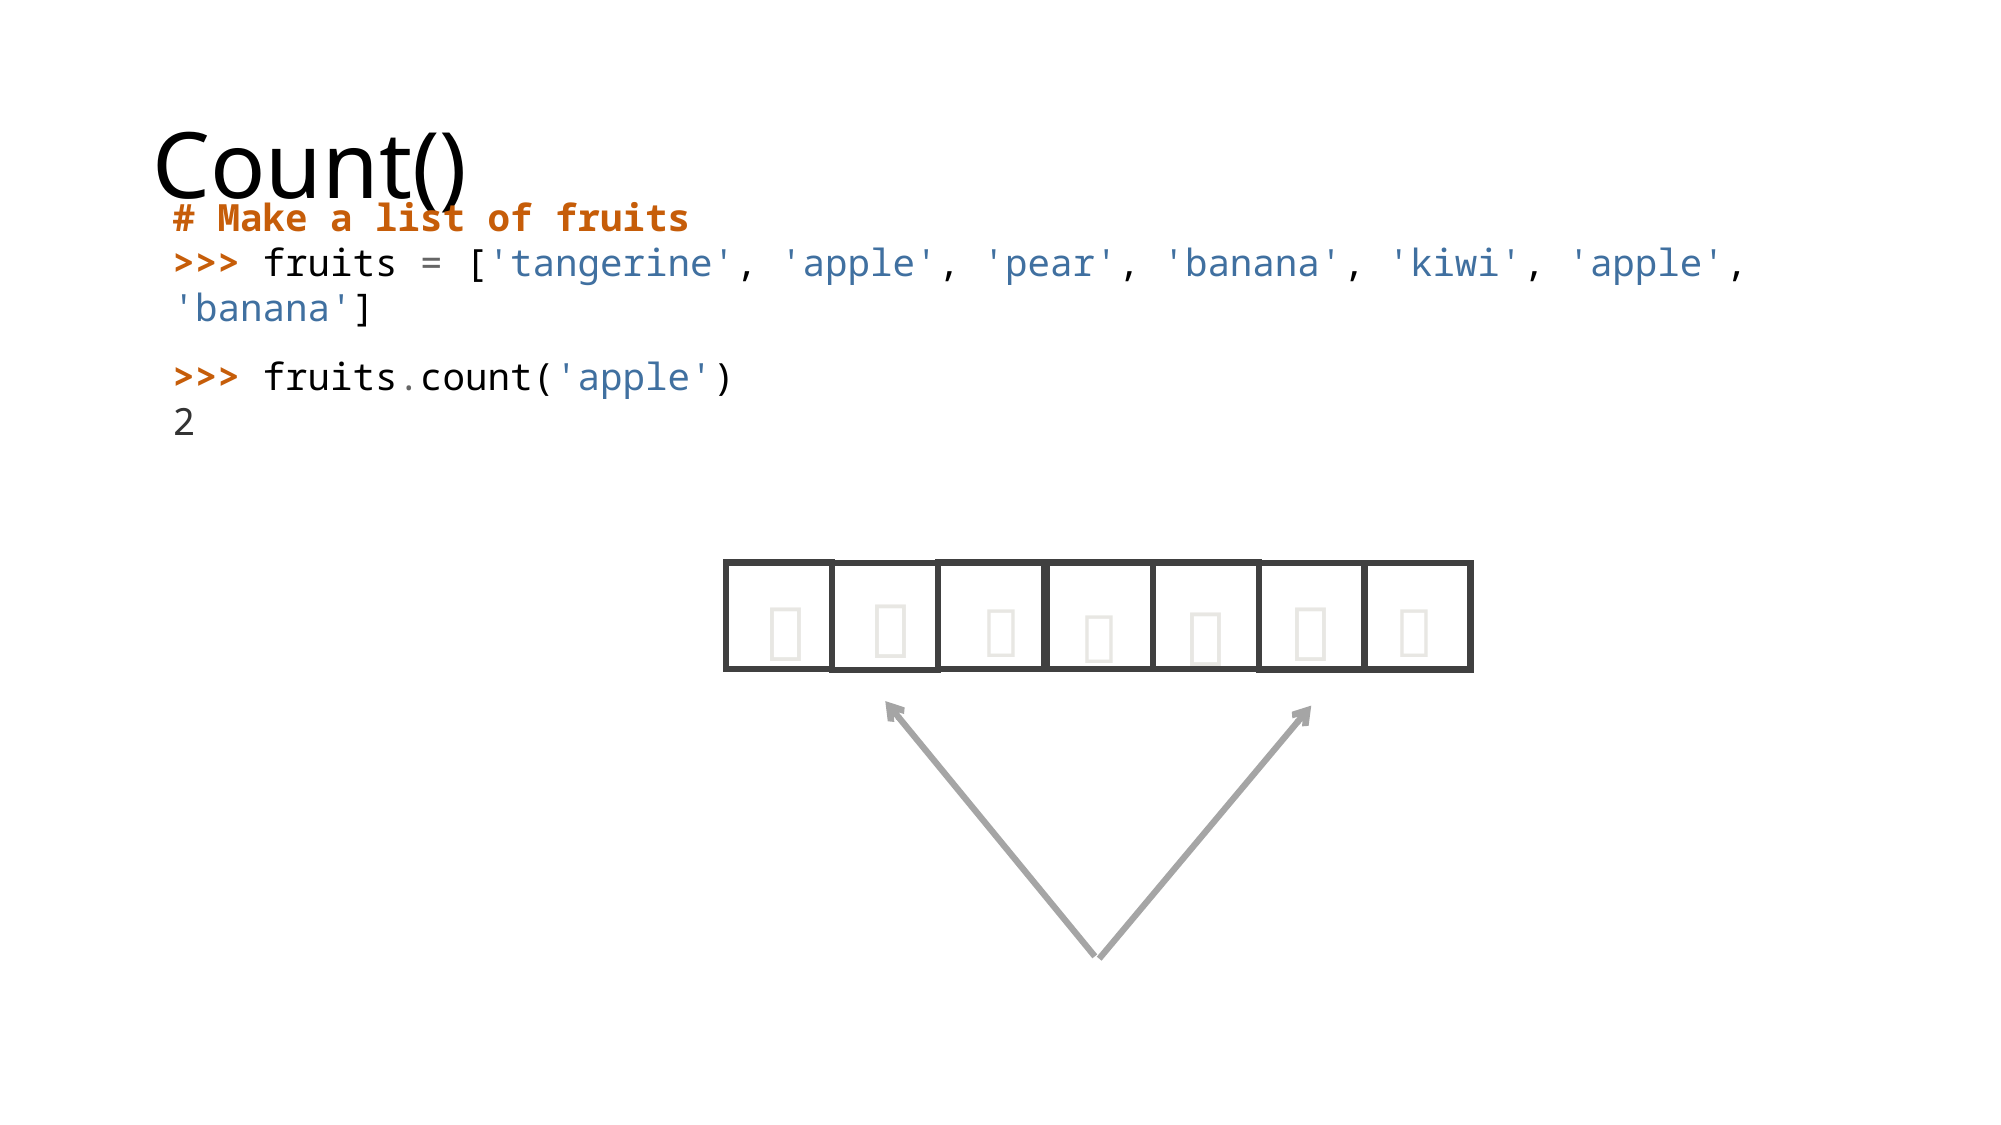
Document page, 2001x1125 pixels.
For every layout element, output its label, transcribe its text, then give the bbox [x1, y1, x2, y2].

text_box [832, 563, 938, 670]
text_box [1046, 562, 1152, 670]
text_box >>> fruits.count('apple') 2 [157, 346, 1158, 451]
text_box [1099, 705, 1312, 959]
text_box 🥝 [1168, 583, 1244, 689]
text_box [885, 701, 1095, 957]
text_box [1258, 562, 1364, 670]
text_box 🍐 [966, 583, 1037, 679]
text_box 🍌 [1379, 583, 1450, 679]
text_box 🍌 [1064, 589, 1135, 685]
text_box # Make a list of fruits >>> fruits = ['tangerine', 'apple', 'pear', 'banana', 'kiwi', 'apple', 'banana'] [157, 187, 1843, 337]
text_box [1364, 562, 1471, 670]
text_box [938, 562, 1045, 670]
title Count() [137, 59, 1863, 278]
text_box 🍎 [853, 576, 929, 682]
text_box 🍎 [1273, 578, 1349, 684]
text_box 🍊 [749, 578, 824, 684]
text_box [725, 562, 833, 670]
text_box [1152, 562, 1258, 670]
